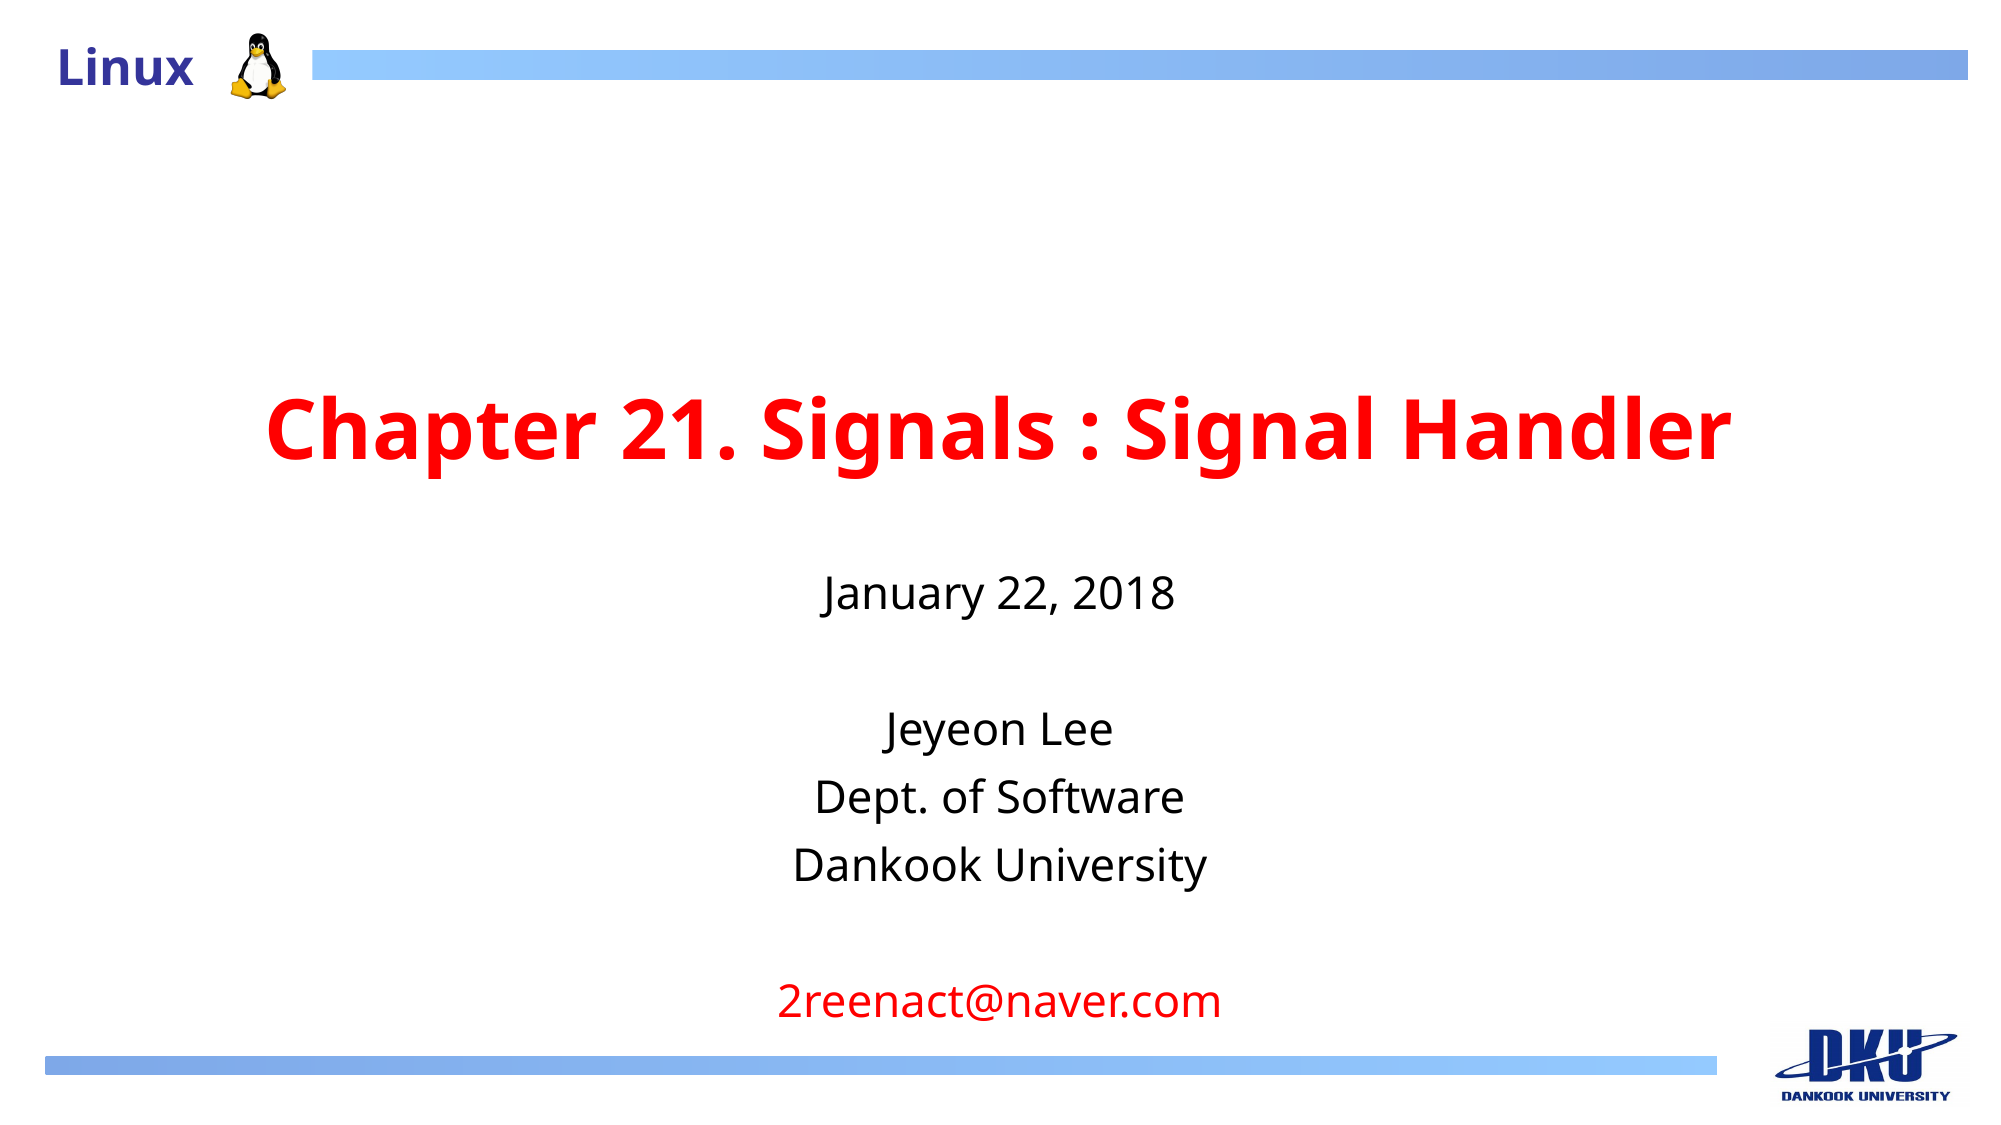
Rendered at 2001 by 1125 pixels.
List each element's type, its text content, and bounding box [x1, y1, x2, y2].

text_box Linux [31, 23, 220, 108]
picture [227, 29, 289, 102]
text_box [45, 1056, 1718, 1075]
picture [1769, 1021, 1970, 1108]
title Chapter 21. Signals : Signal Handler [249, 267, 1750, 486]
subtitle January 22, 2018 Jeyeon Lee Dept. of Software Dankook University 2reenact@naver.com [539, 562, 1461, 1036]
text_box [311, 49, 1969, 81]
